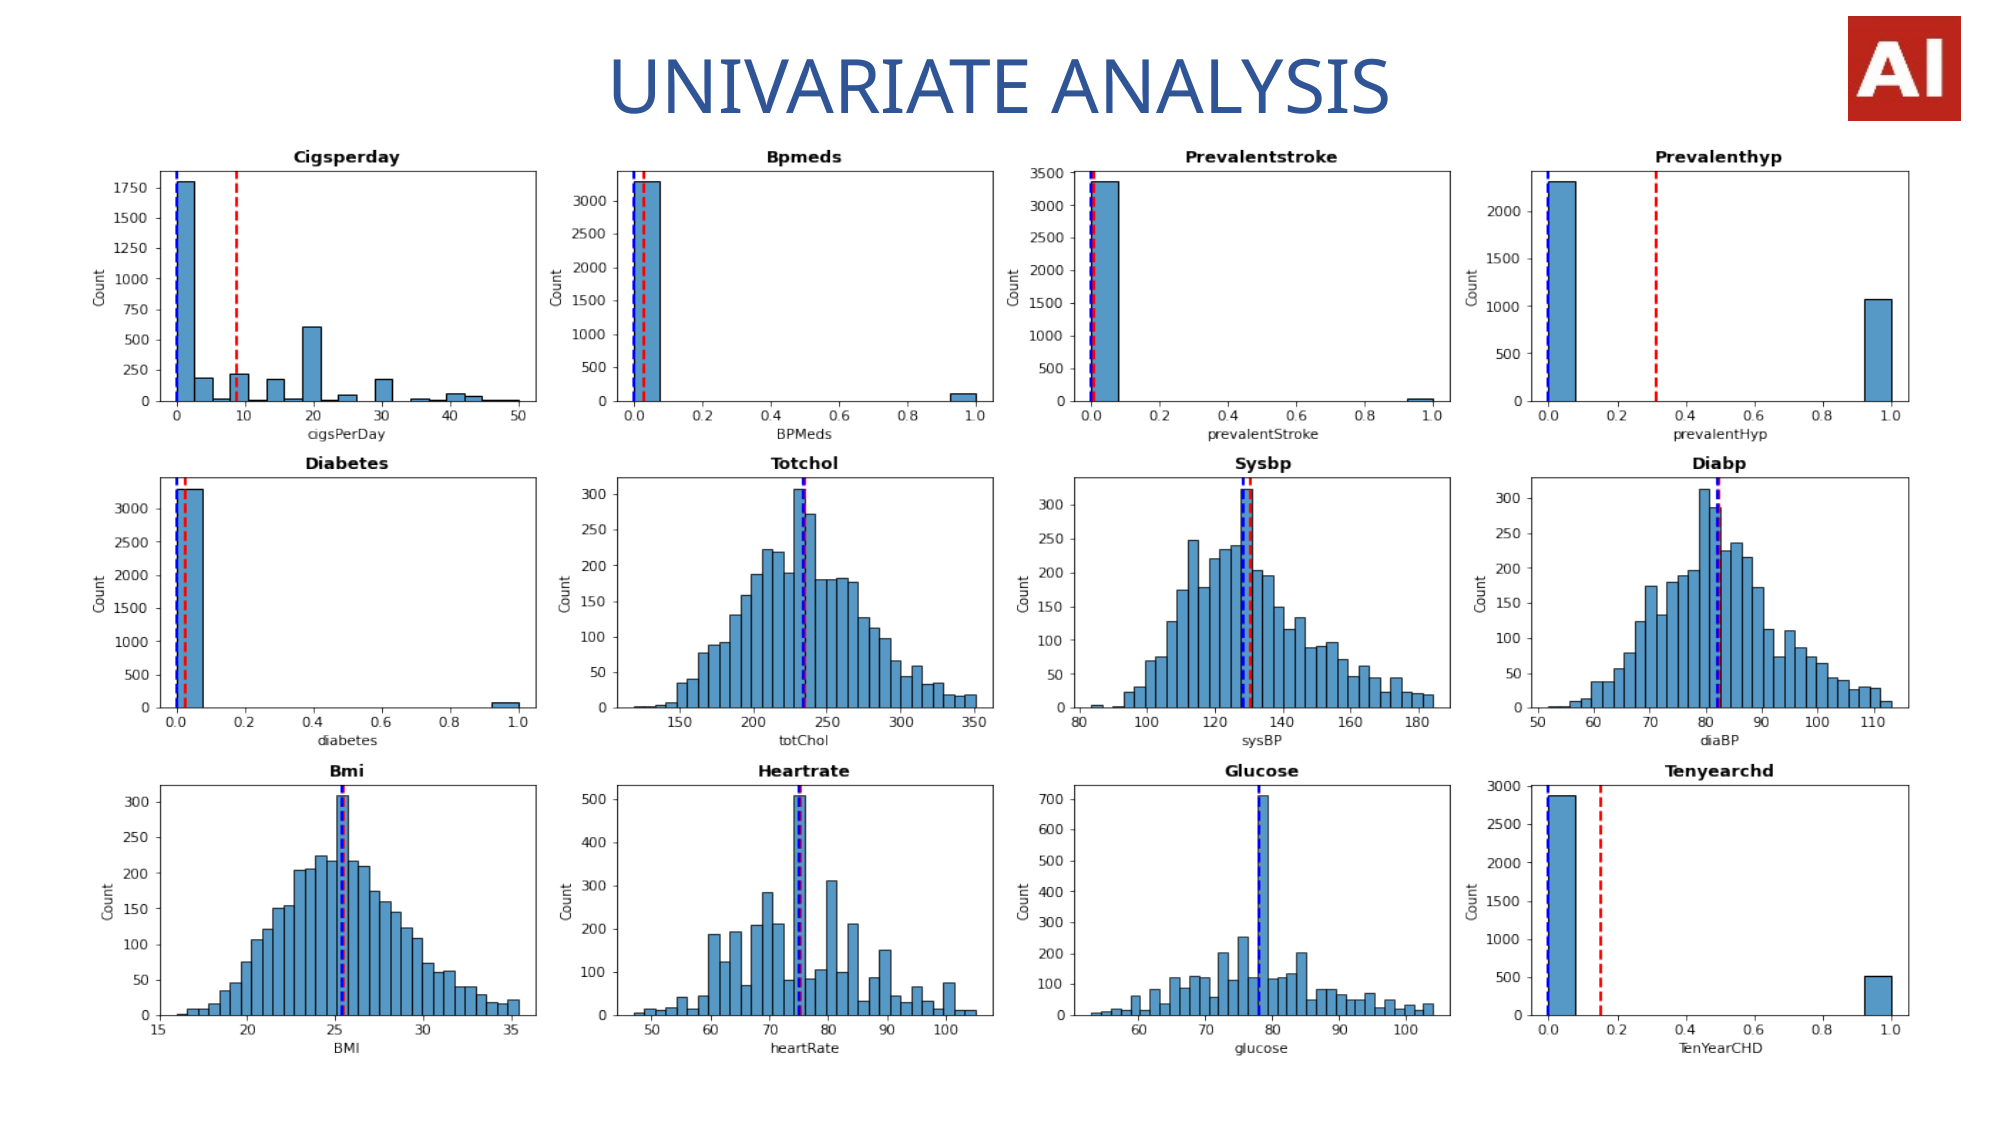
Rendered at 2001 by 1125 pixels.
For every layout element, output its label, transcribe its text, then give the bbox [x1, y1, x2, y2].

picture [83, 137, 1917, 1071]
picture [1848, 16, 1961, 121]
title UNIVARIATE ANALYSIS [249, 23, 1750, 137]
